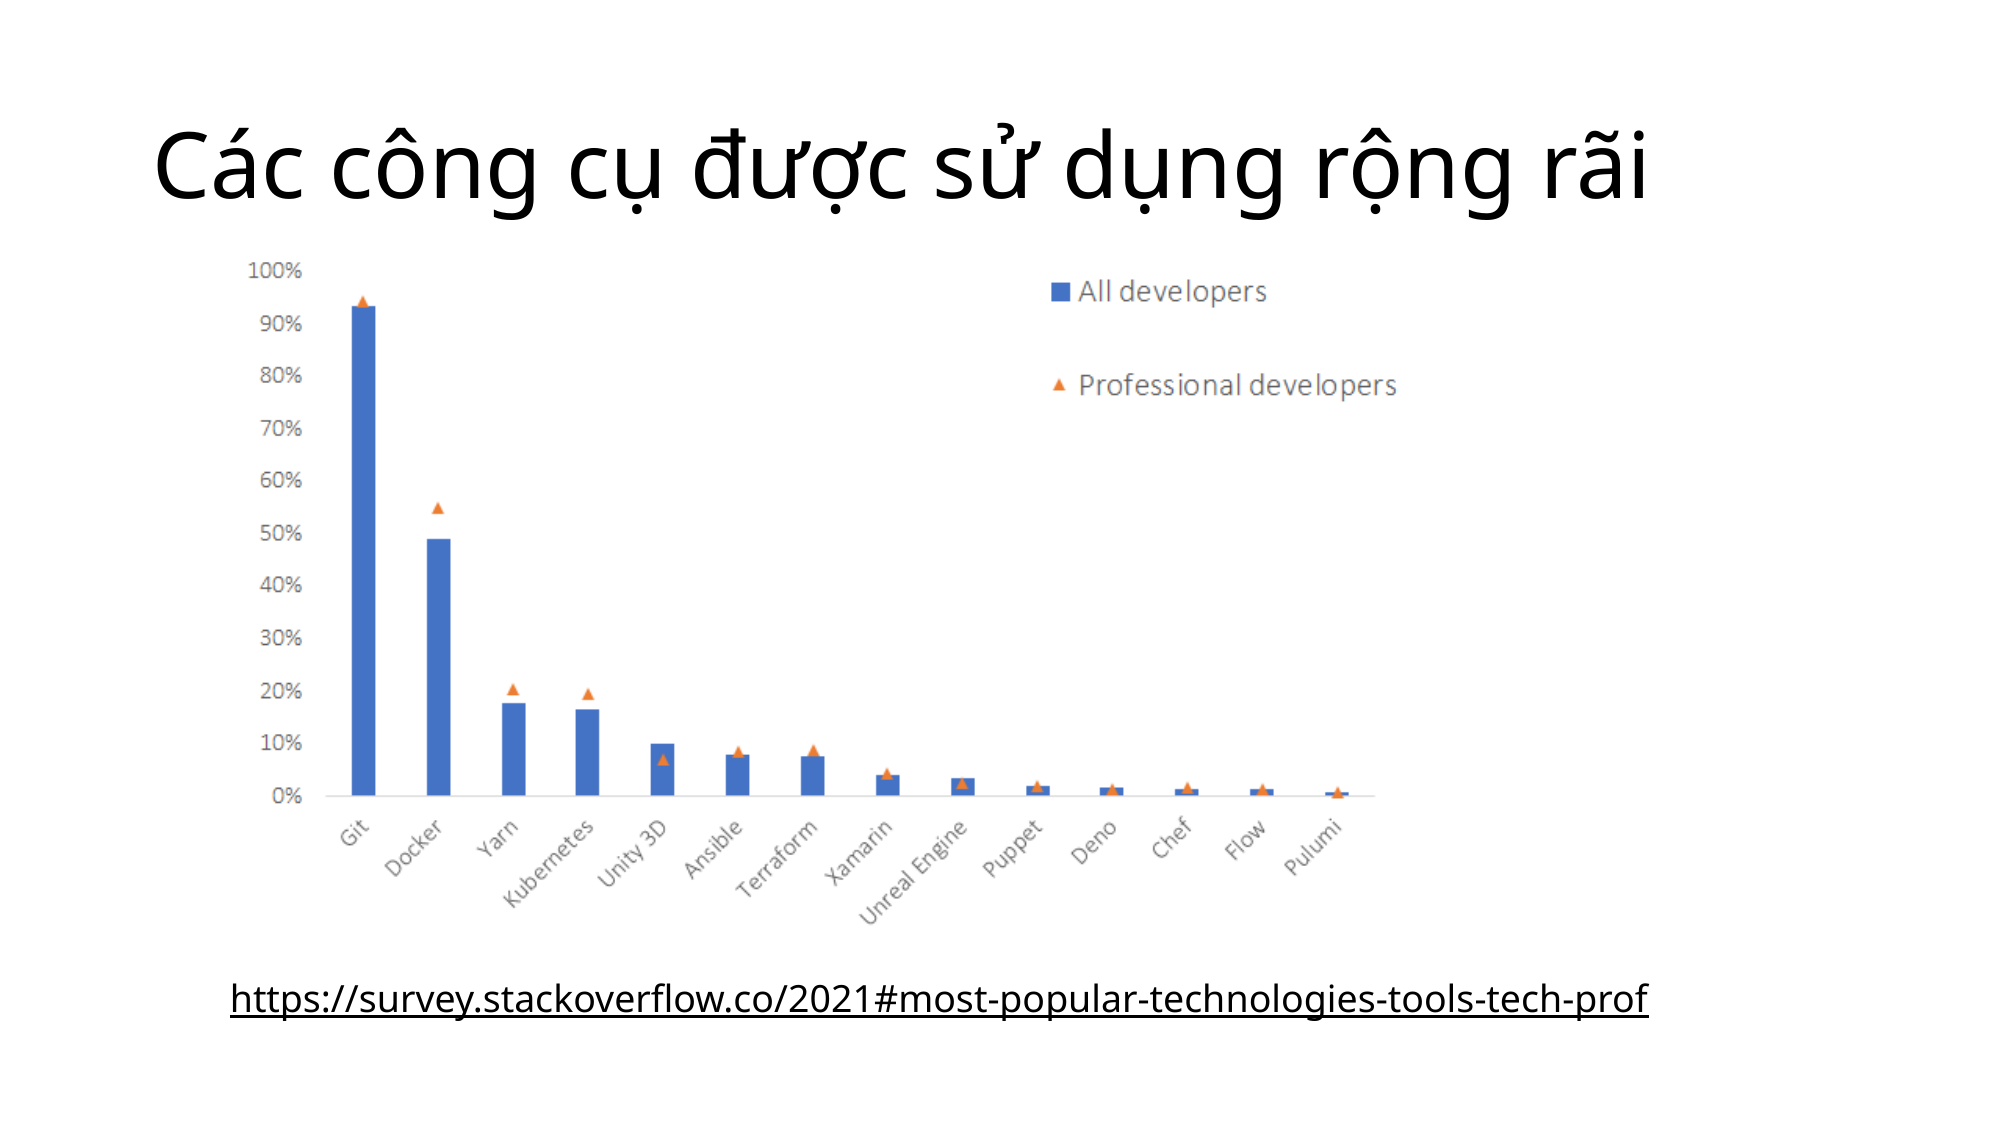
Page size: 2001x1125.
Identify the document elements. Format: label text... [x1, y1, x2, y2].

title Các công cụ được sử dụng rộng rãi [137, 59, 1863, 278]
picture [216, 235, 1410, 967]
text_box https://survey.stackoverflow.co/2021#most-popular-technologies-tools-tech-prof [214, 967, 1819, 1033]
